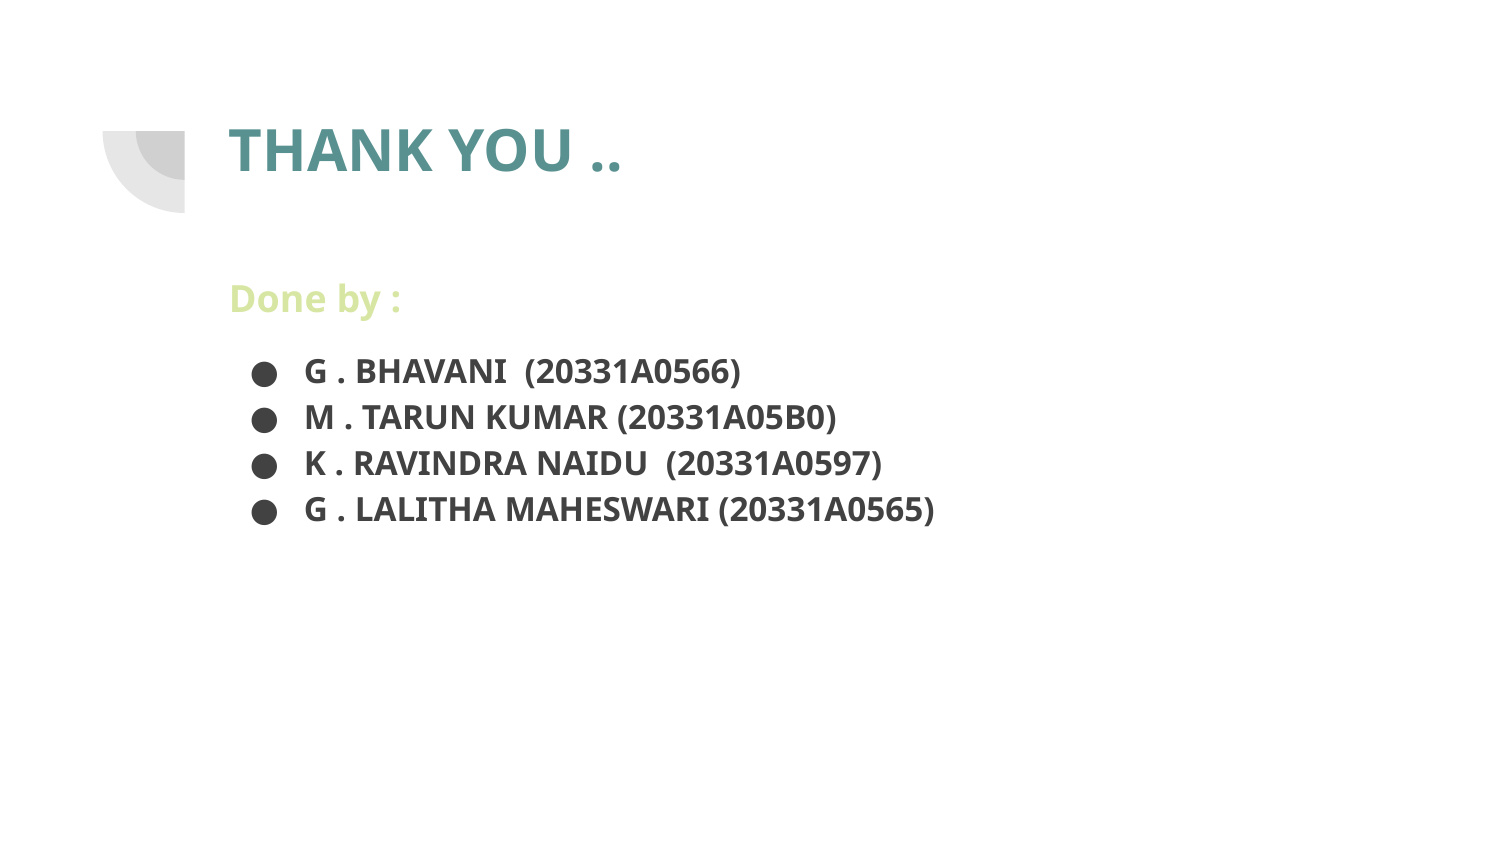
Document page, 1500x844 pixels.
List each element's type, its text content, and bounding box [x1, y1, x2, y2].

list Done by : G . BHAVANI (20331A0566) M . TARUN KUMAR (20331A05B0) K . RAVINDRA NAIDU (20331A0597) G . LALITHA MAHESWARI (20331A0565) [213, 253, 1368, 744]
title THANK YOU .. [213, 98, 1368, 218]
